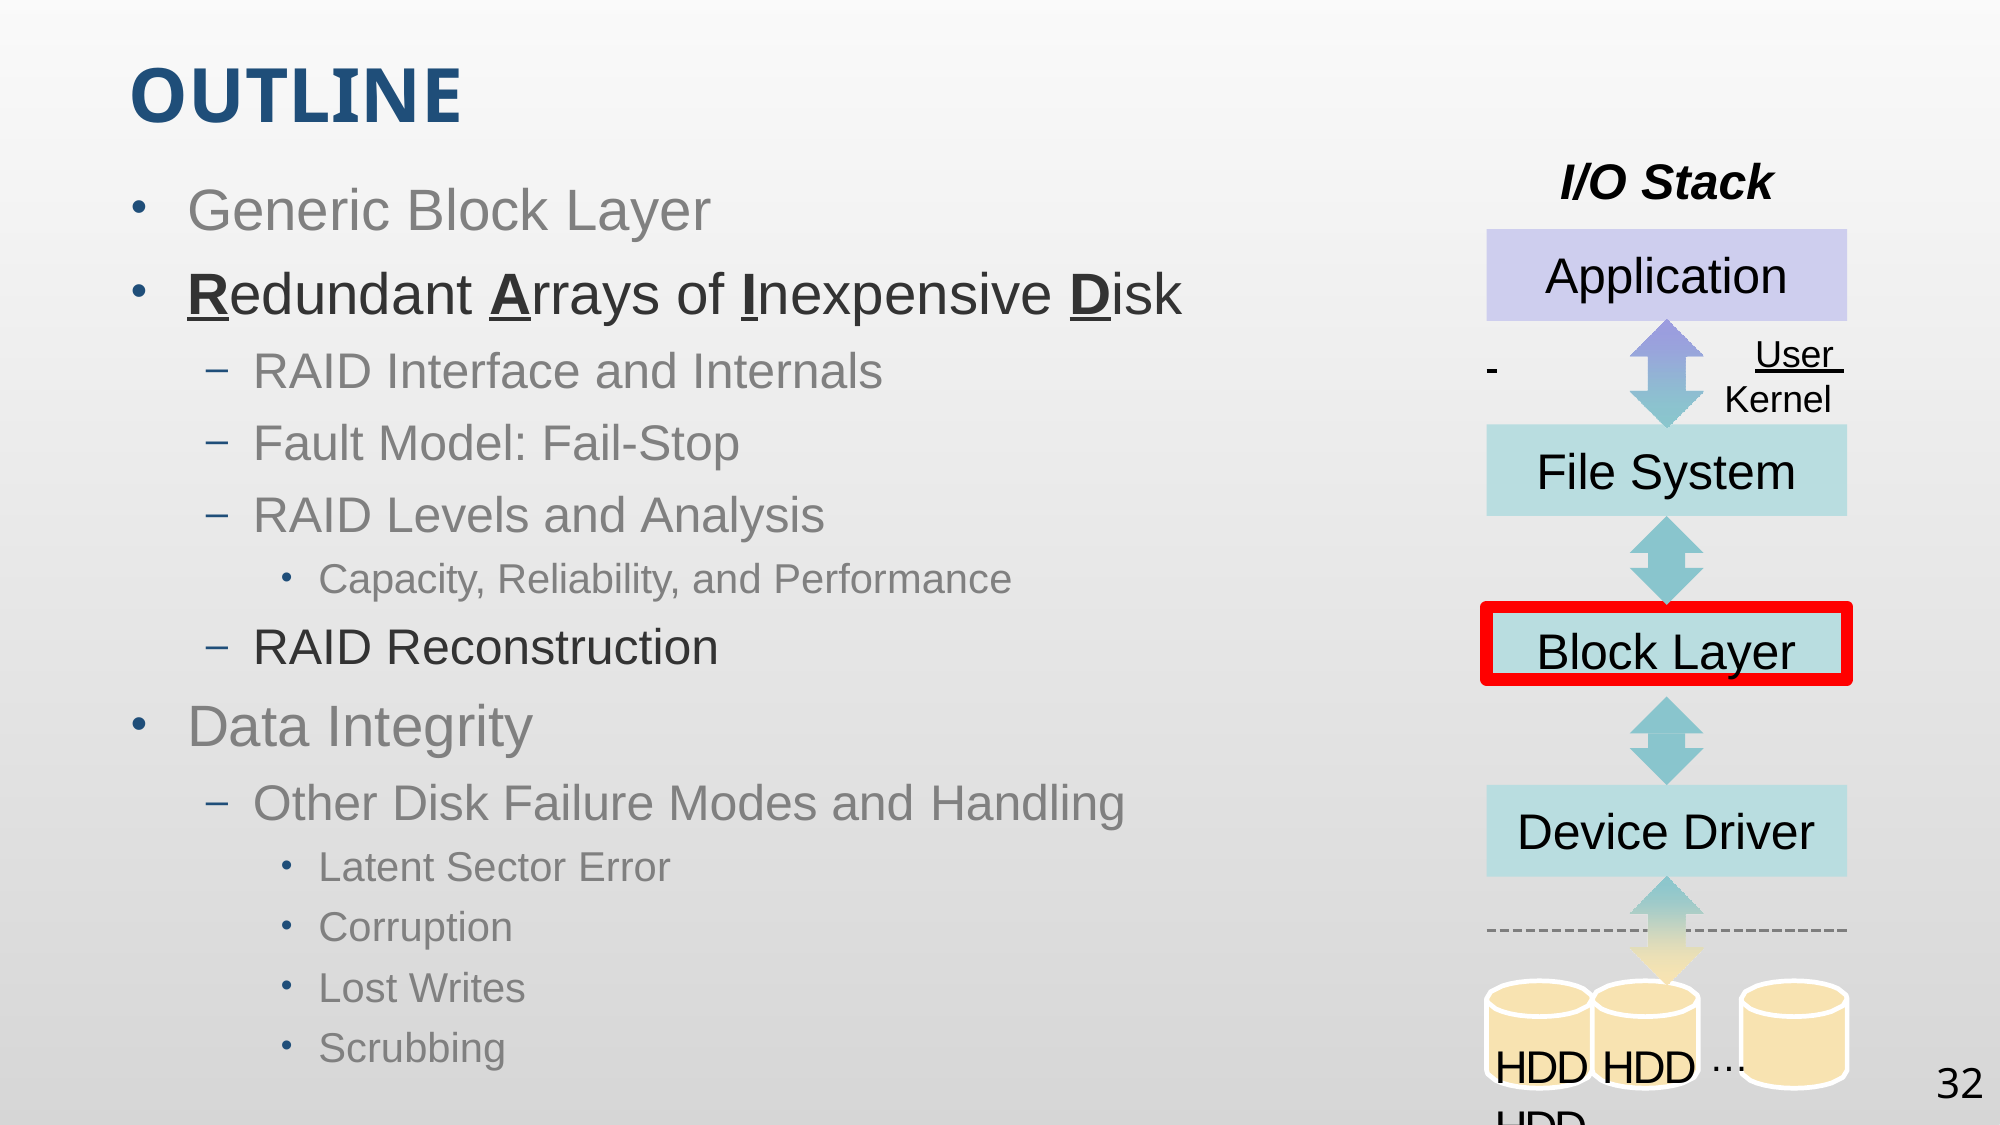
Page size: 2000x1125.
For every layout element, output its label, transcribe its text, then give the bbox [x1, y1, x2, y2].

text_box [1486, 424, 1848, 516]
text_box [1629, 319, 1704, 327]
text_box I/O Stack [1557, 146, 1776, 209]
text_box [1629, 515, 1704, 605]
text_box [1629, 420, 1704, 428]
text_box User Kernel [1484, 327, 1850, 420]
text_box [1629, 696, 1704, 786]
text_box [1629, 876, 1704, 985]
text_box Device Driver [1514, 797, 1820, 860]
text_box [1486, 229, 1848, 321]
list Generic Block Layer Redundant Arrays of Inexpensive Disk RAID Interface and Internals Fault Model: Fail-Stop RAID Levels and Analysis Capacity, Reliability, and Performance RAID Reconstruction Data Integrity Other Disk Failure Modes and Handling Latent Sector Error Corruption Lost Writes Scrubbing [113, 164, 1922, 1076]
text_box 32 [1847, 1070, 2000, 1101]
text_box Application [1542, 241, 1792, 304]
text_box [1741, 980, 1848, 1071]
text_box Block Layer [1486, 606, 1848, 680]
text_box [1486, 980, 1592, 1075]
text_box [1486, 784, 1848, 877]
text_box [1592, 981, 1699, 1012]
text_box Outline [113, 30, 1810, 147]
text_box HDD HDD … HDD [1488, 1012, 1847, 1125]
text_box File System [1534, 437, 1800, 500]
